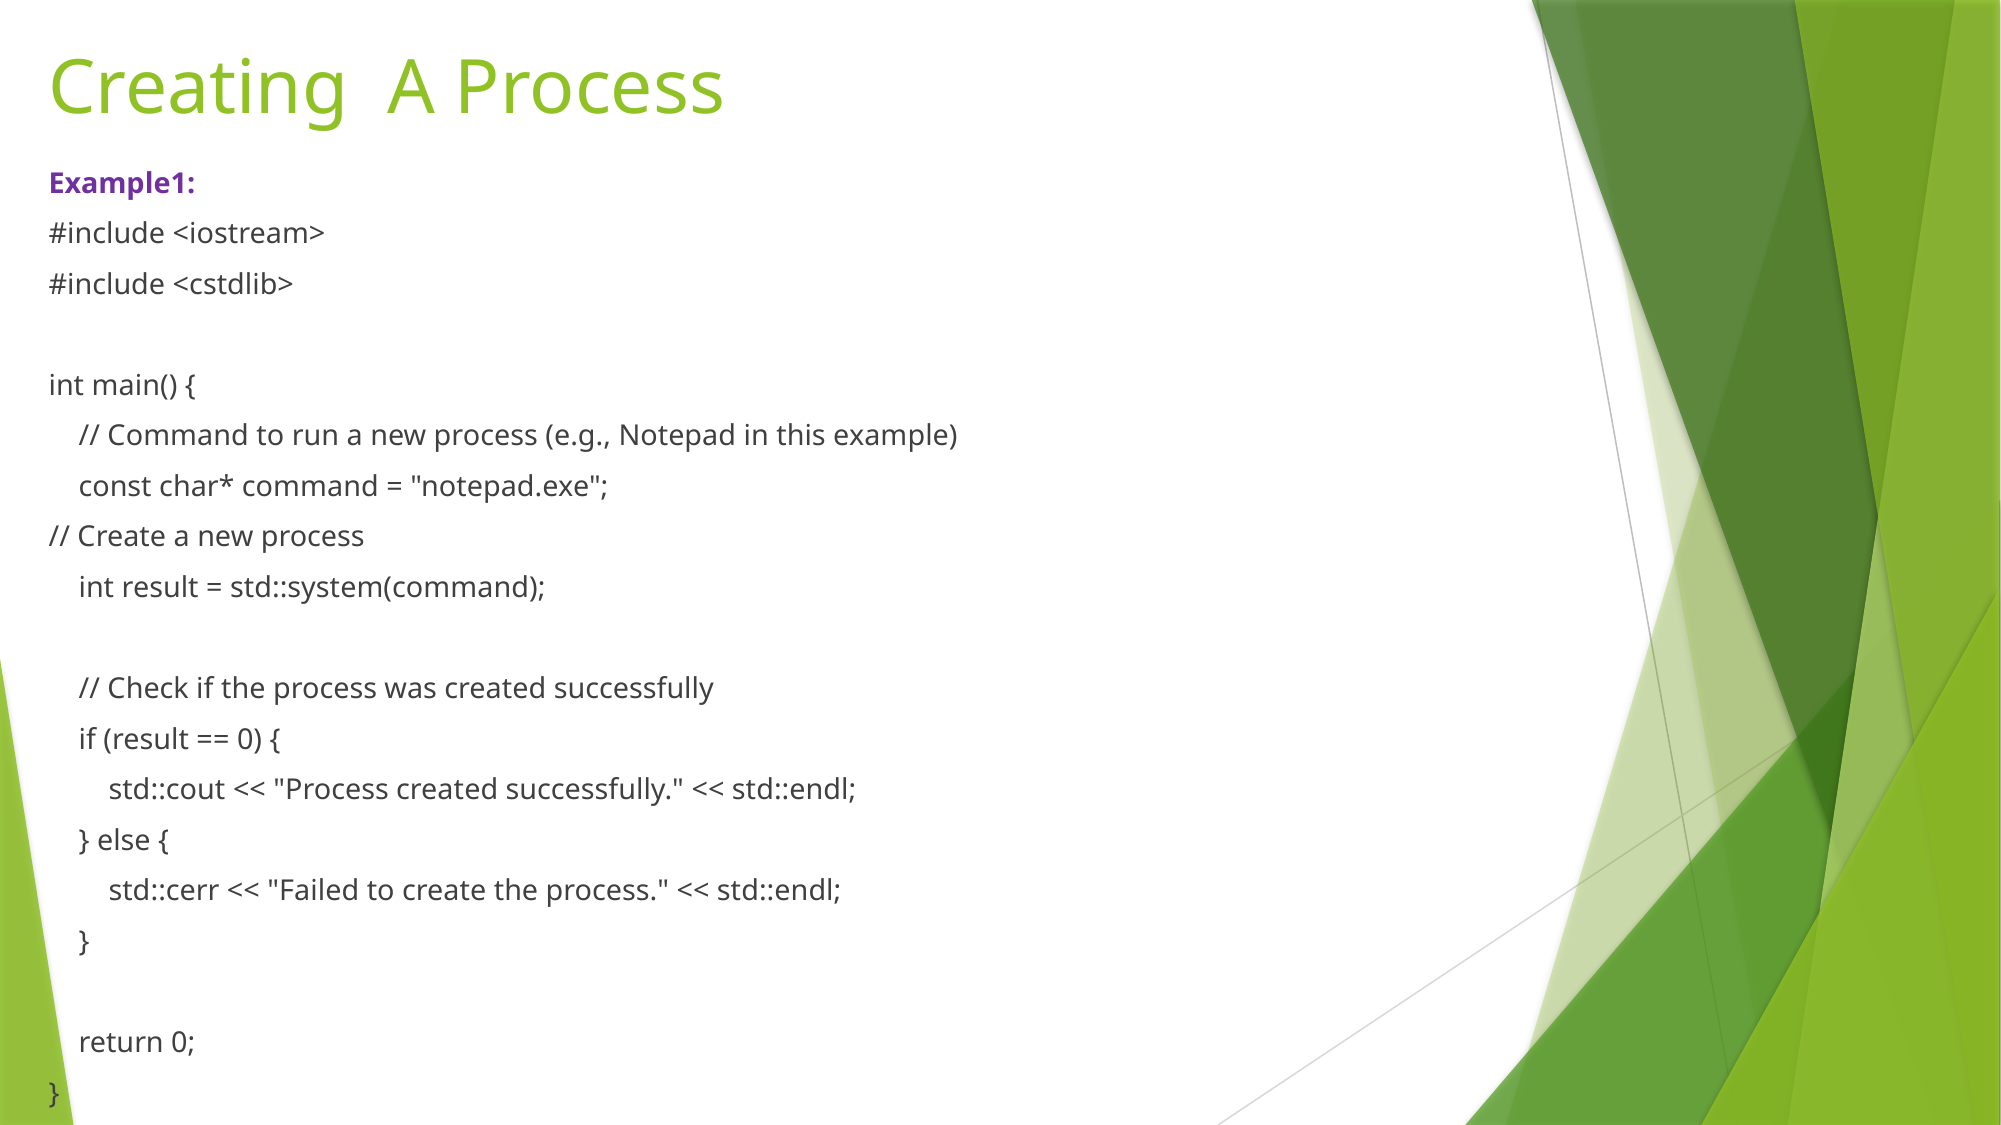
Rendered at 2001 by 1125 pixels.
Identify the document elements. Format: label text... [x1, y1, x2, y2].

title Creating A Process [33, 31, 1444, 142]
list Example1: #include <iostream> #include <cstdlib> int main() { // Command to run a new process (e.g., Notepad in this example) const char* command = "notepad.exe"; // Create a new process int result = std::system(command); // Check if the process was created successfully if (result == 0) { std::cout << "Process created successfully." << std::endl; } else { std::cerr << "Failed to create the process." << std::endl; } return 0; } [33, 156, 1770, 1125]
